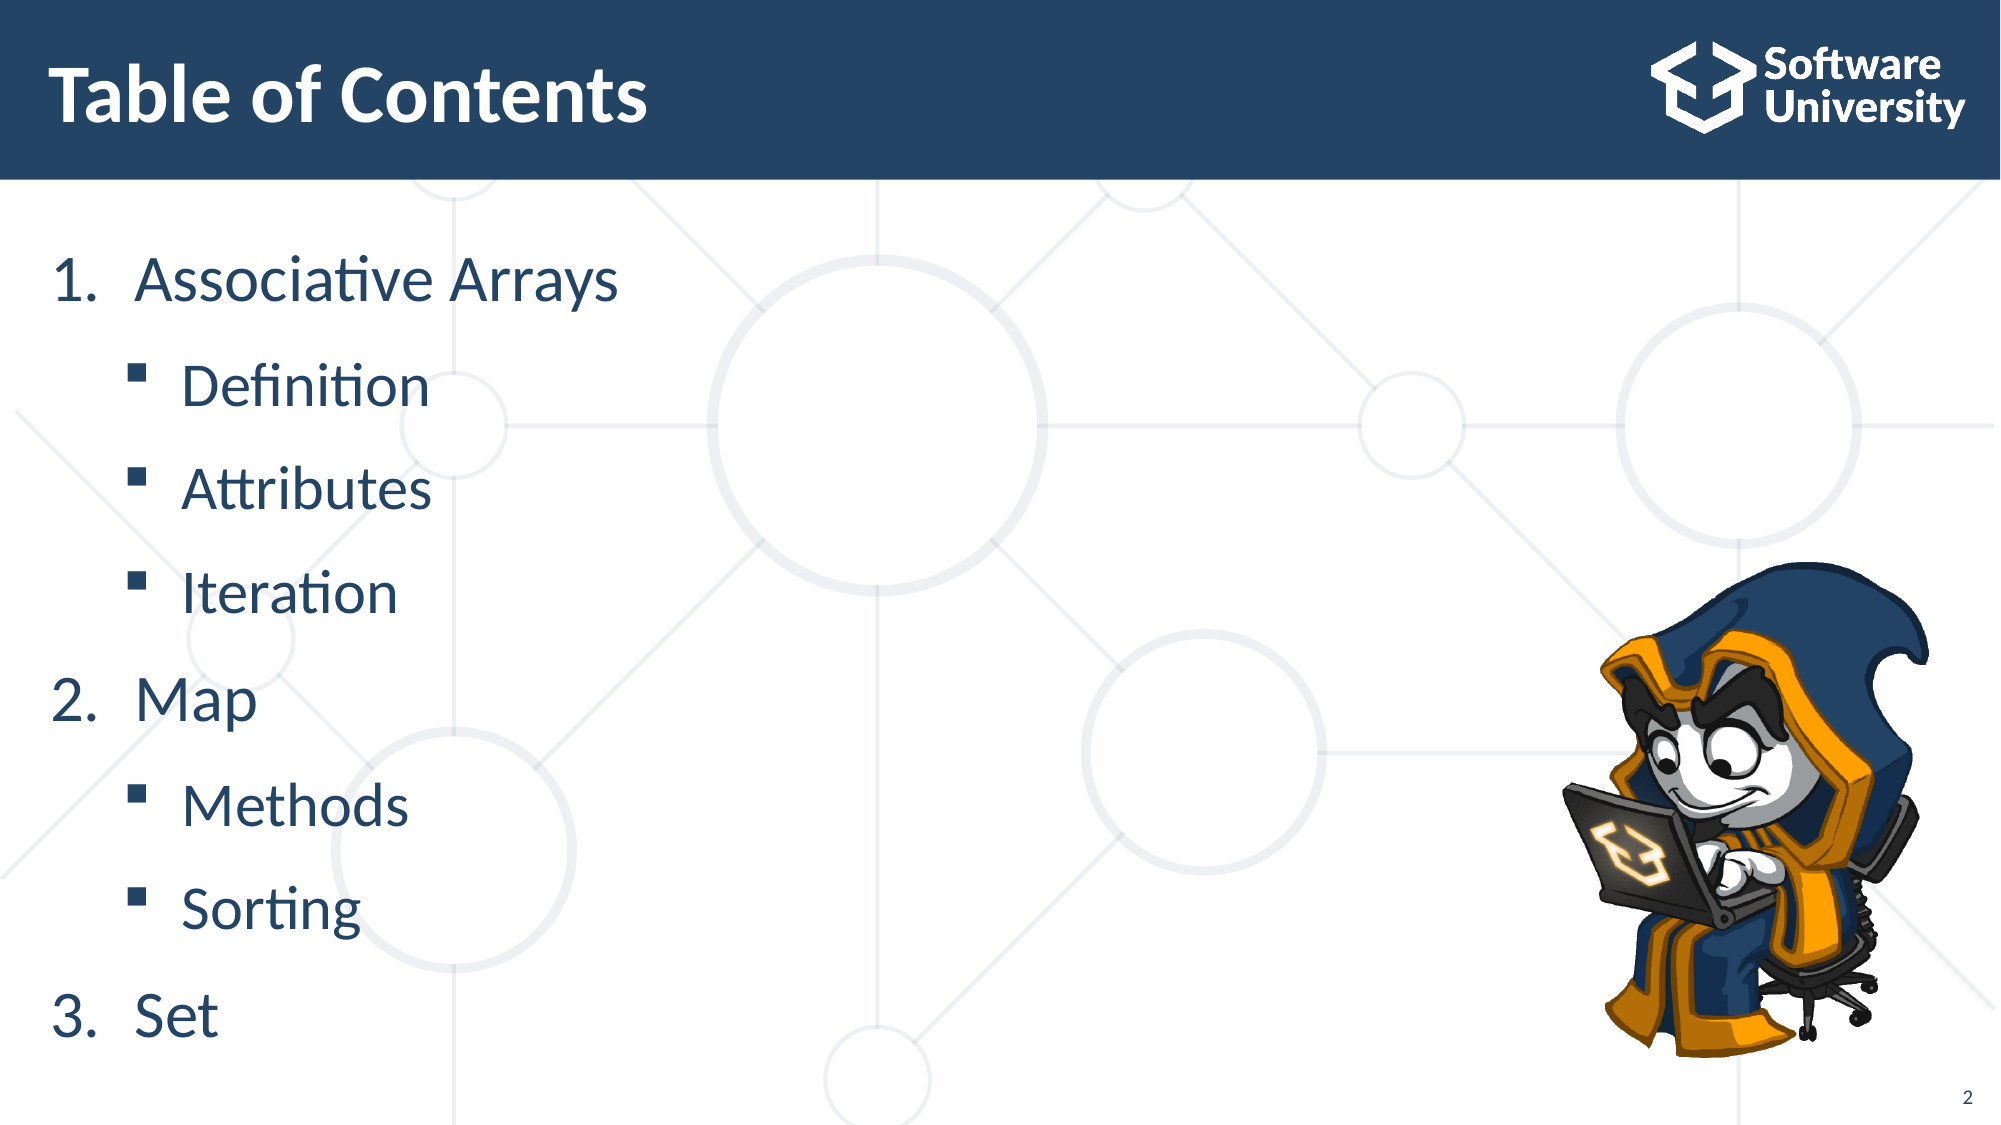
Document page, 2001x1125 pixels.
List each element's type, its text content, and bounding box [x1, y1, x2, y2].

list Associative Arrays Definition Attributes Iteration Map Methods Sorting Set [32, 224, 1517, 1080]
picture [1651, 41, 1966, 134]
picture [1561, 559, 1931, 1059]
title Table of Contents [31, 16, 1625, 162]
slide_number 2 [1927, 1067, 1989, 1117]
